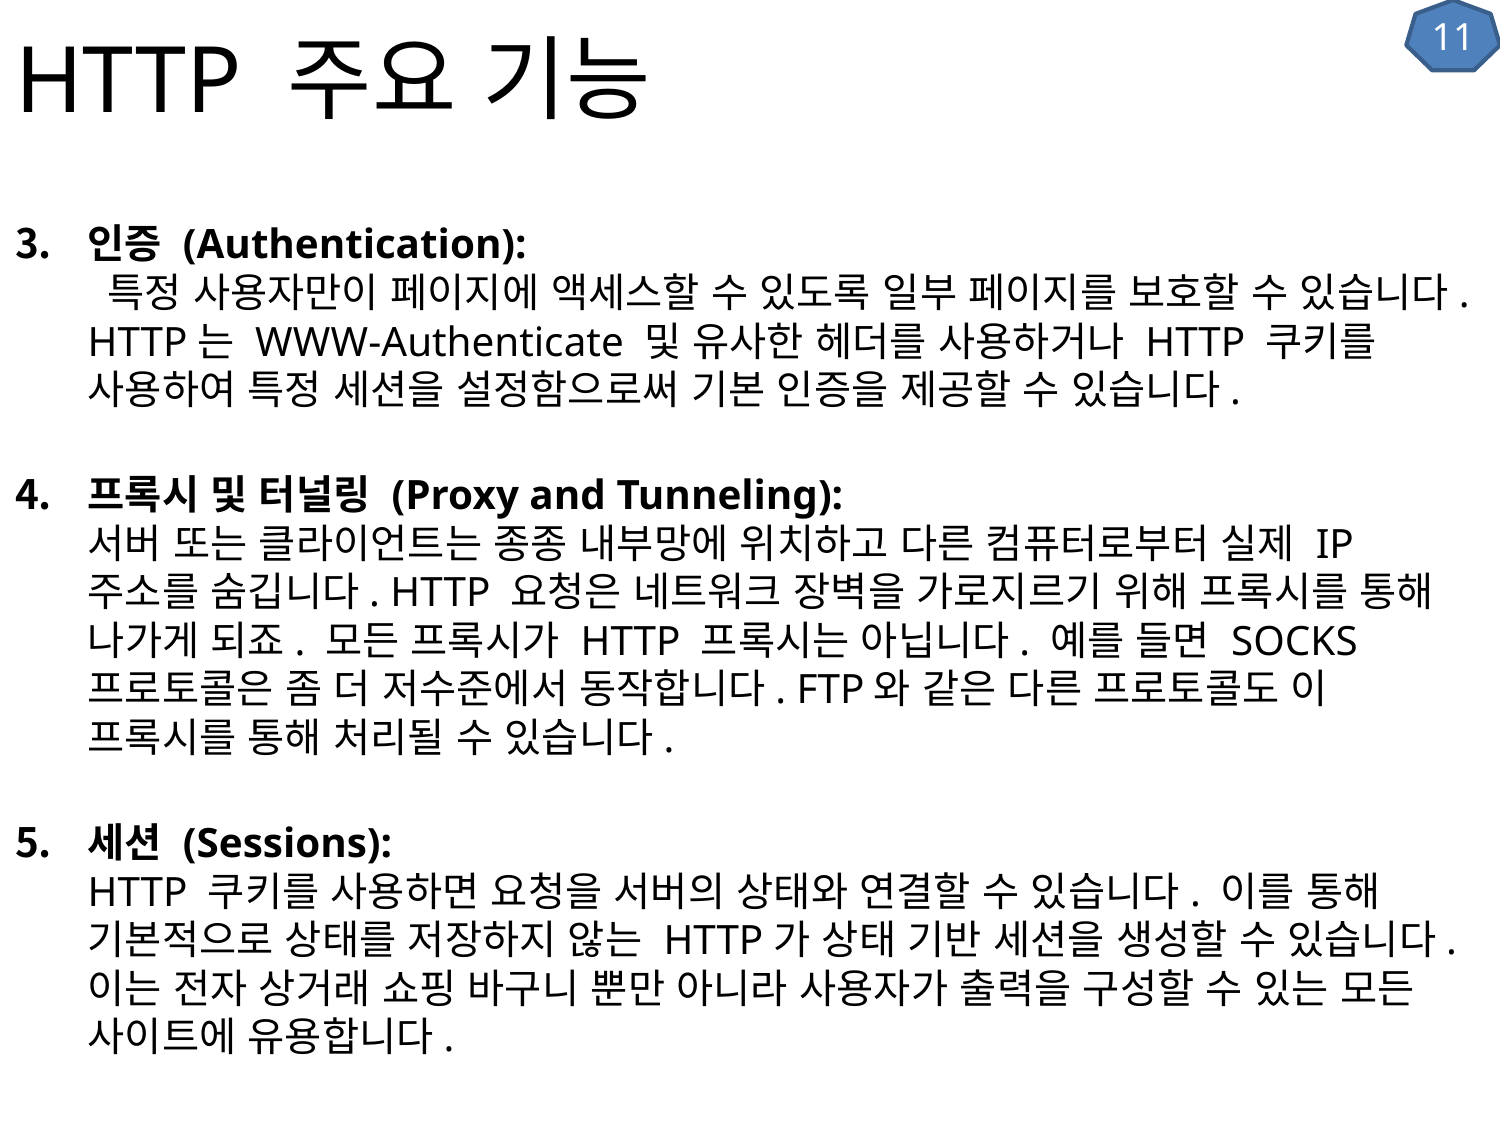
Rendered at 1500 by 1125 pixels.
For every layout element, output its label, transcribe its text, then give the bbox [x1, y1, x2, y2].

title HTTP 주요 기능 [0, 0, 1301, 153]
text_box 11 [1404, 0, 1500, 73]
list 인증 (Authentication): 특정 사용자만이 페이지에 액세스할 수 있도록 일부 페이지를 보호할 수 있습니다. HTTP는 WWW-Authenticate 및 유사한 헤더를 사용하거나 HTTP 쿠키를 사용하여 특정 세션을 설정함으로써 기본 인증을 제공할 수 있습니다. 프록시 및 터널링 (Proxy and Tunneling): 서버 또는 클라이언트는 종종 내부망에 위치하고 다른 컴퓨터로부터 실제 IP 주소를 숨깁니다. HTTP 요청은 네트워크 장벽을 가로지르기 위해 프록시를 통해 나가게 되죠. 모든 프록시가 HTTP 프록시는 아닙니다. 예를 들면 SOCKS 프로토콜은 좀 더 저수준에서 동작합니다. FTP와 같은 다른 프로토콜도 이 프록시를 통해 처리될 수 있습니다. 세션 (Sessions): HTTP 쿠키를 사용하면 요청을 서버의 상태와 연결할 수 있습니다. 이를 통해 기본적으로 상태를 저장하지 않는 HTTP가 상태 기반 세션을 생성할 수 있습니다. 이는 전자 상거래 쇼핑 바구니 뿐만 아니라 사용자가 출력을 구성할 수 있는 모든 사이트에 유용합니다. [0, 210, 1500, 1074]
